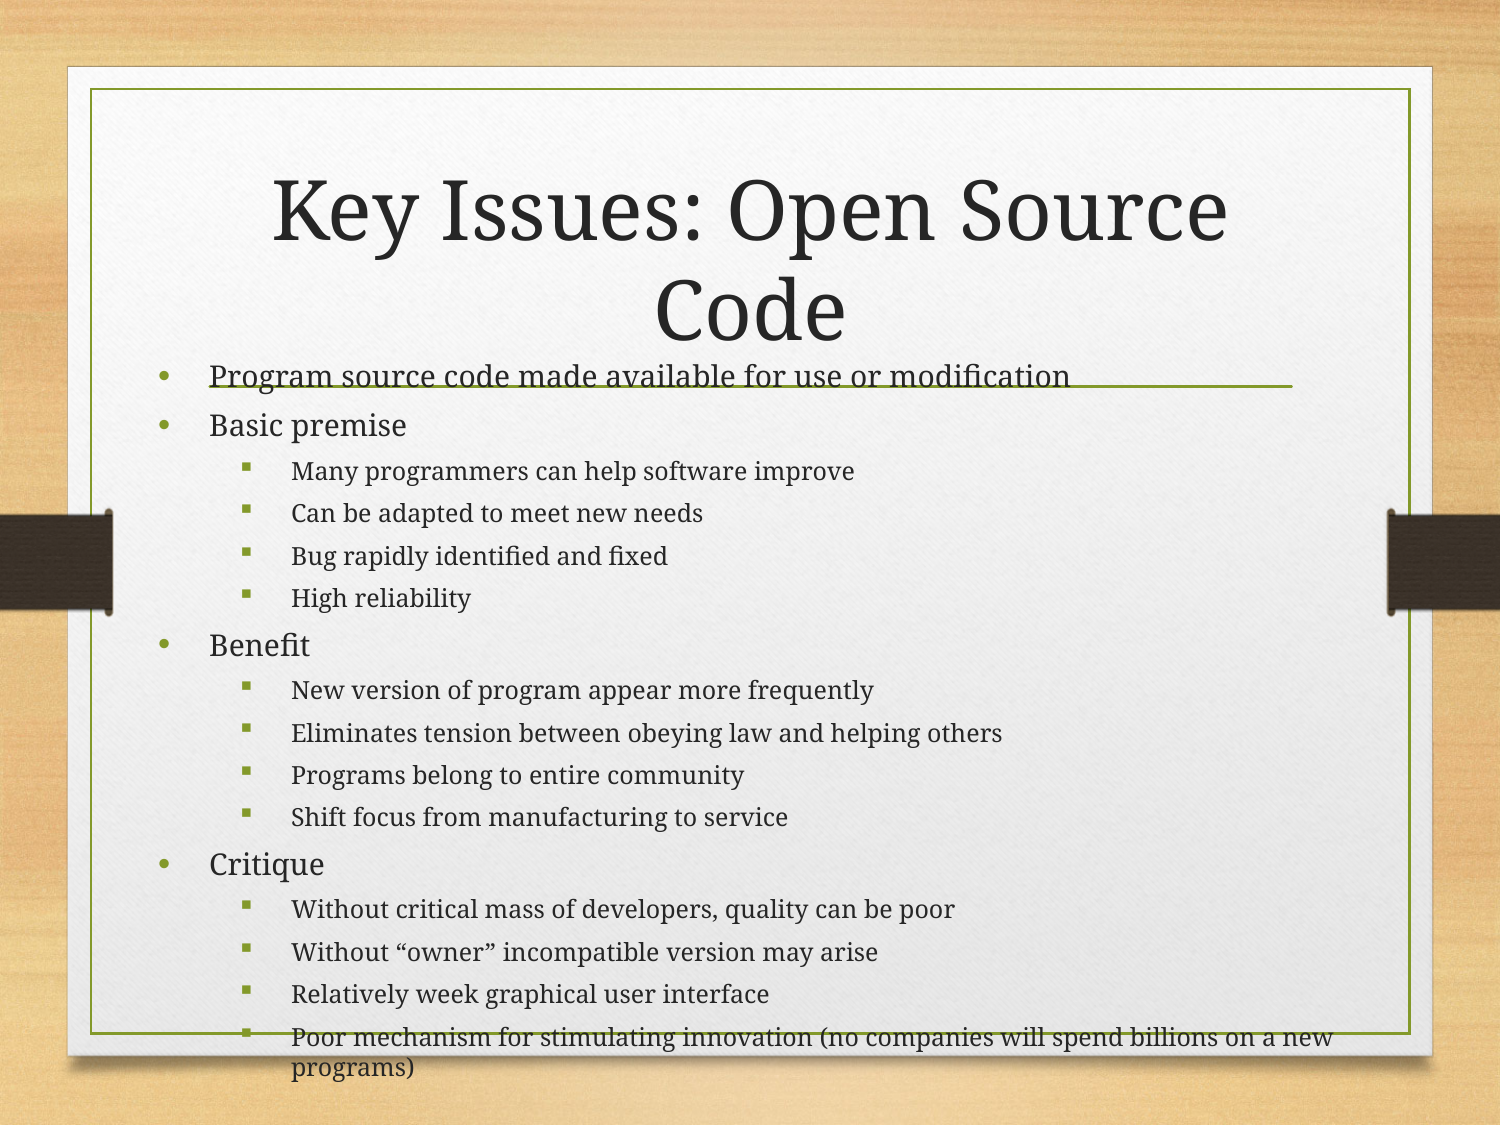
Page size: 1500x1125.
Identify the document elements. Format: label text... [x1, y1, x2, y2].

list Program source code made available for use or modification Basic premise Many programmers can help software improve Can be adapted to meet new needs Bug rapidly identified and fixed High reliability Benefit New version of program appear more frequently Eliminates tension between obeying law and helping others Programs belong to entire community Shift focus from manufacturing to service Critique Without critical mass of developers, quality can be poor Without “owner” incompatible version may arise Relatively week graphical user interface Poor mechanism for stimulating innovation (no companies will spend billions on a new programs) [143, 349, 1359, 1094]
picture [0, 0, 1500, 1125]
title Key Issues: Open Source Code [193, 150, 1309, 349]
